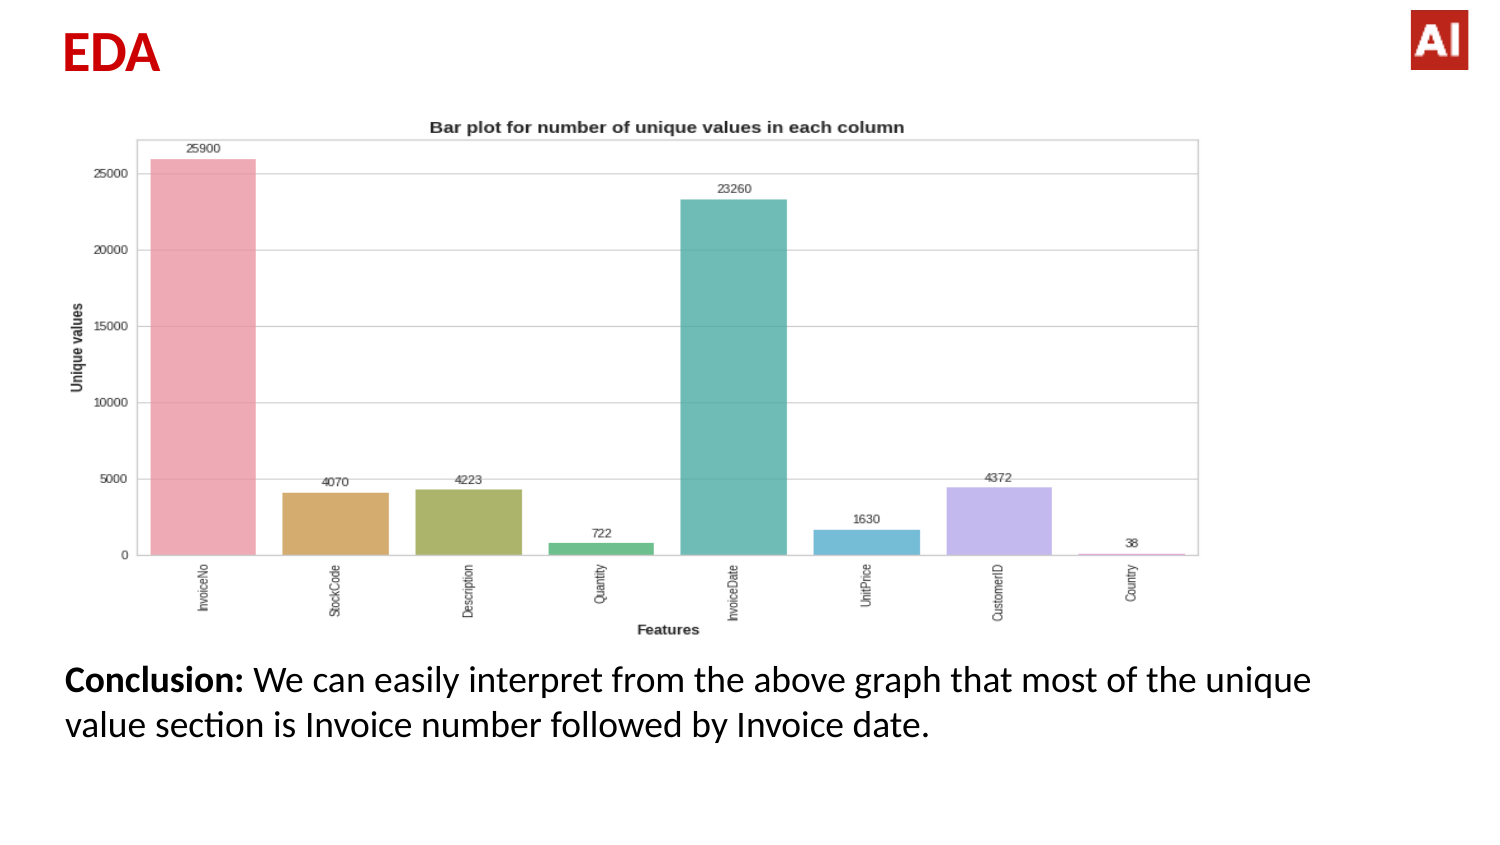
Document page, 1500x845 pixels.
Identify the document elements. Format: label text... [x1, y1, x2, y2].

picture [1410, 10, 1469, 70]
text_box EDA [60, 10, 184, 84]
text_box Conclusion: We can easily interpret from the above graph that most of the unique value section is Invoice number followed by Invoice date. [50, 647, 1450, 798]
picture [62, 109, 1213, 640]
